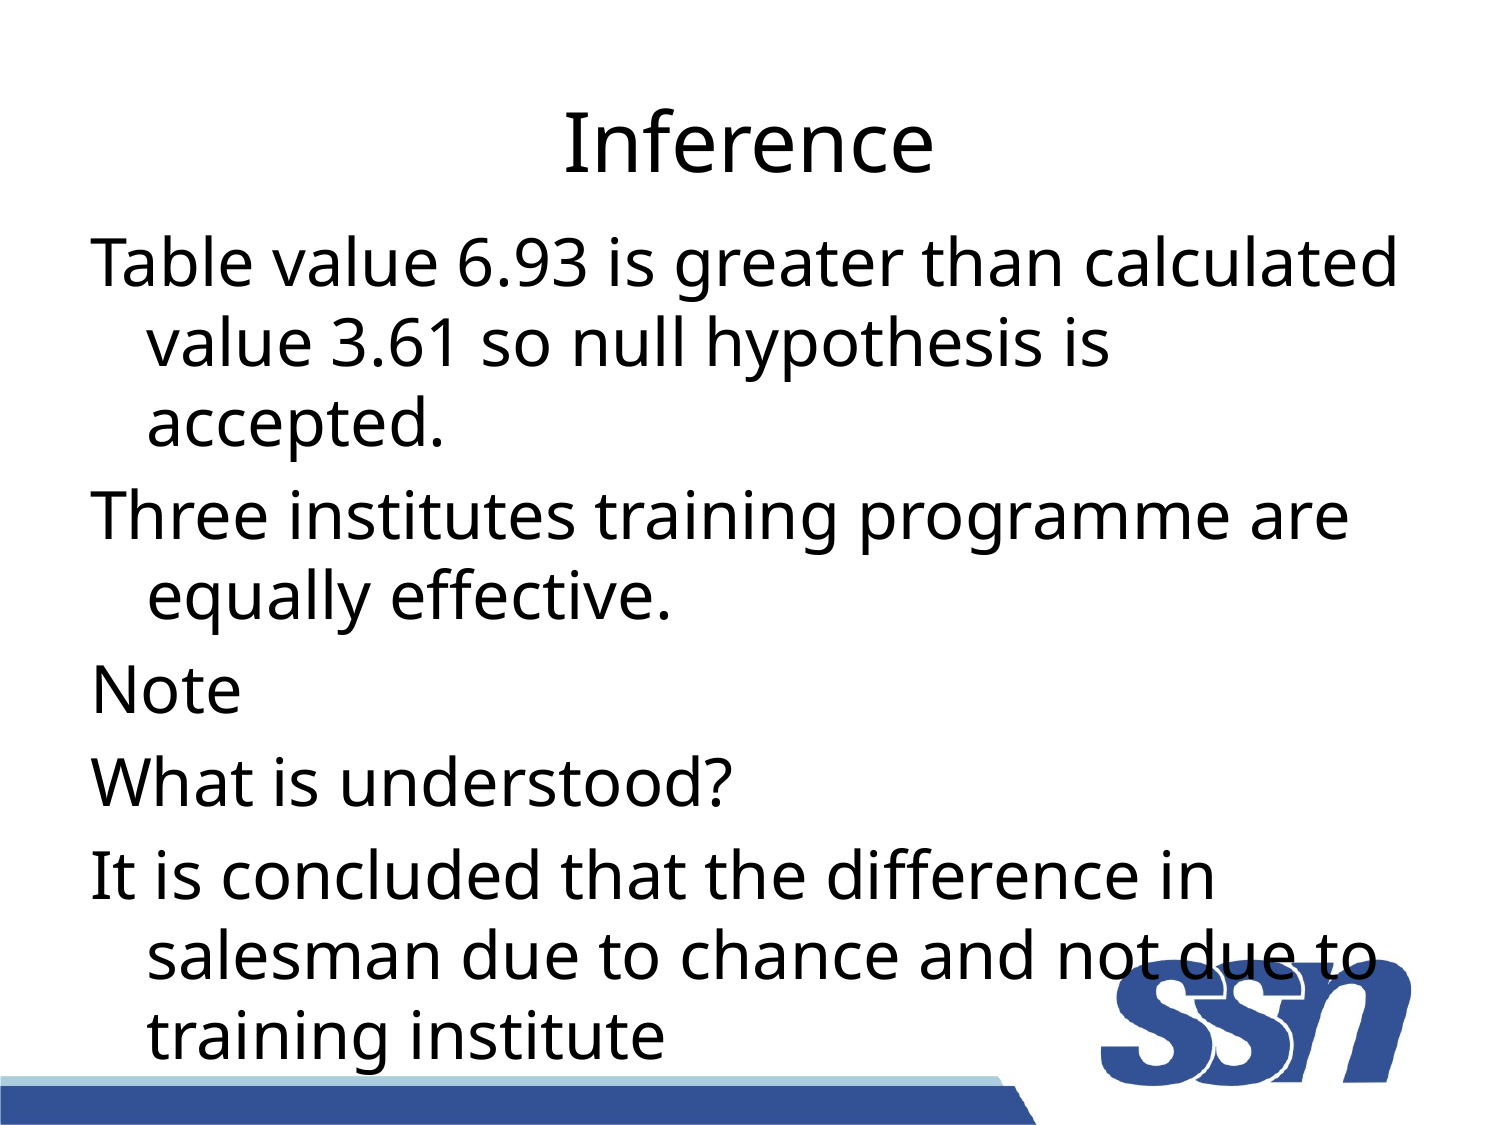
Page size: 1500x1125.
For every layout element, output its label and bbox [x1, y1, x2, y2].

list [74, 212, 1426, 1006]
title [74, 44, 1426, 212]
picture [0, 916, 1475, 1125]
